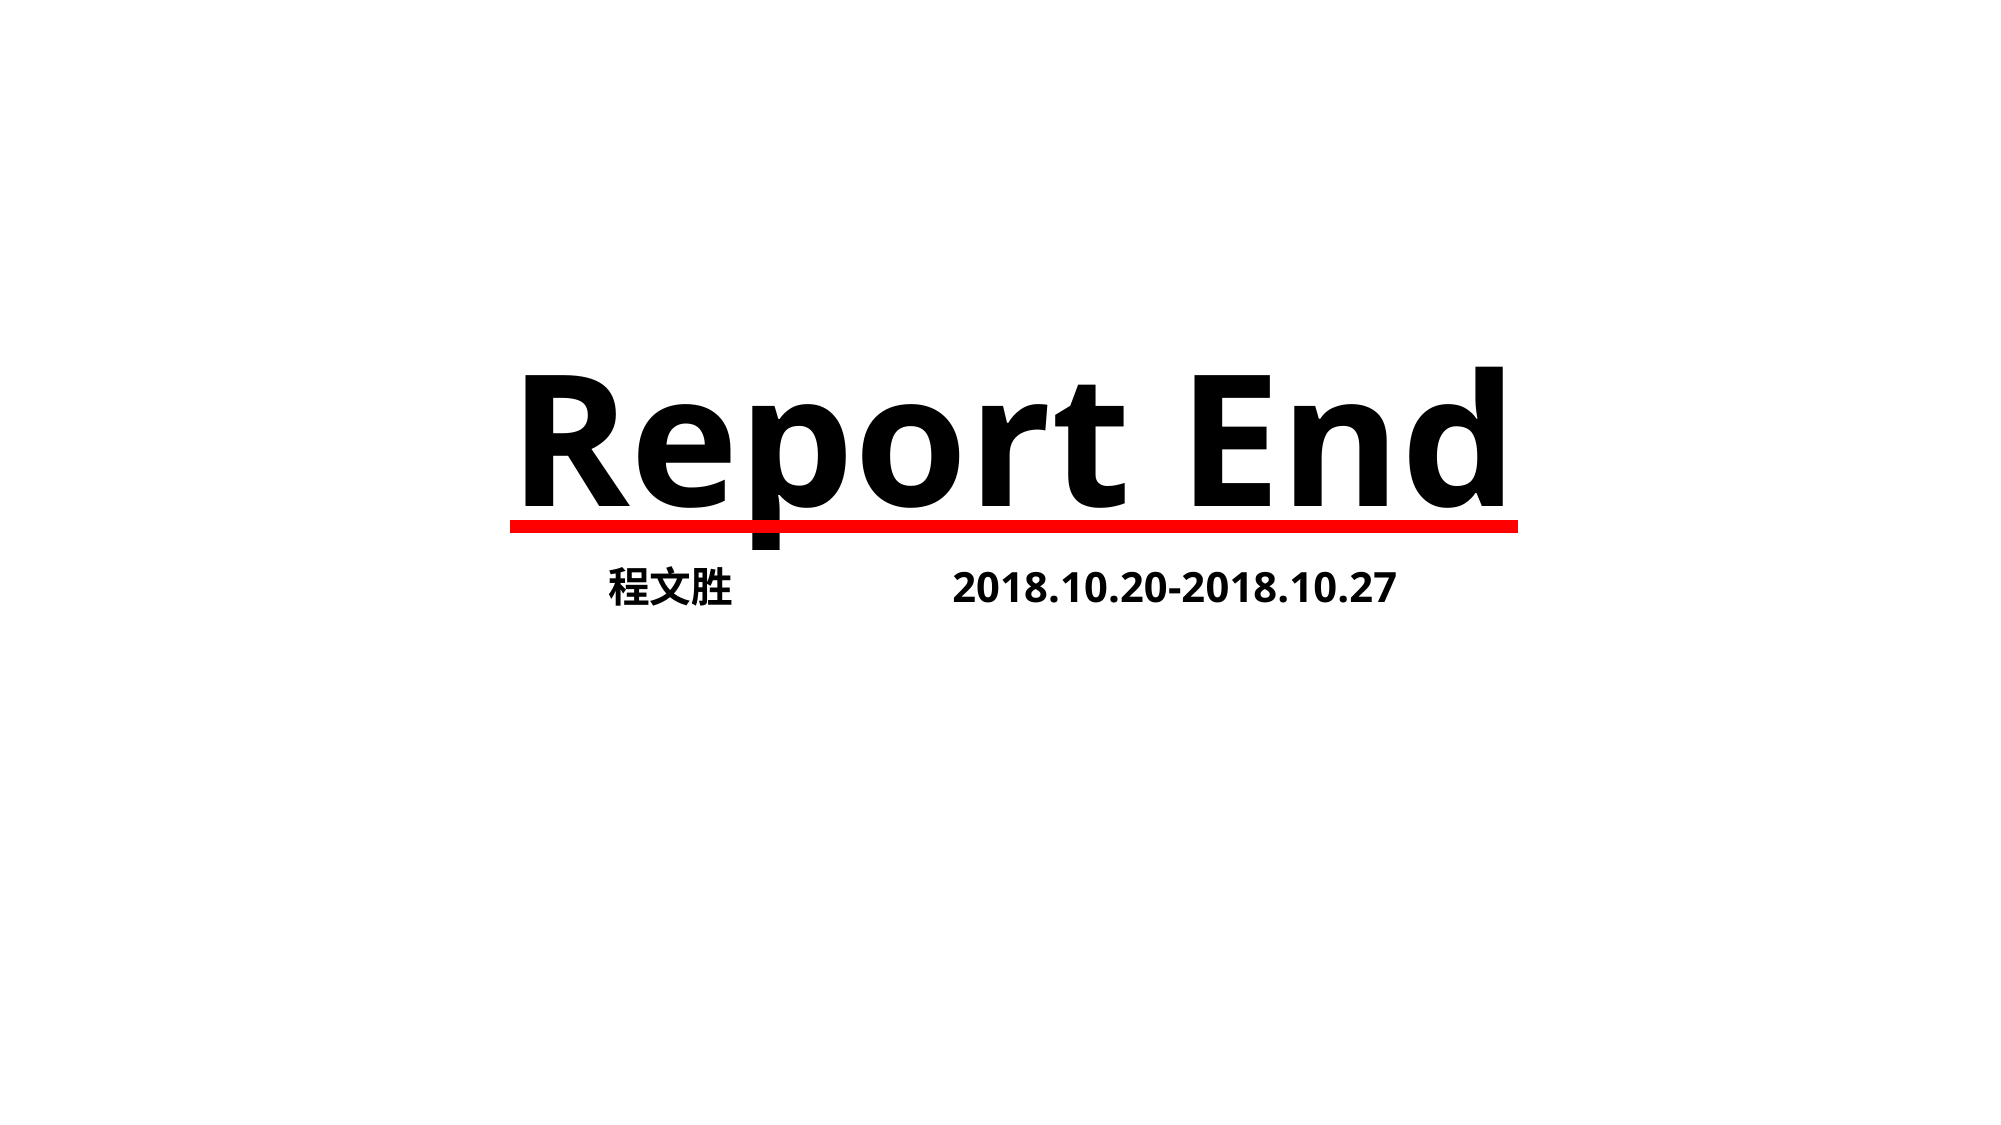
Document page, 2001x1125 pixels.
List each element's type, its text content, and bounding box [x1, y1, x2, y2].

text_box 程文胜 2018.10.20-2018.10.27 [593, 553, 1544, 619]
title Report End [459, 401, 1569, 554]
